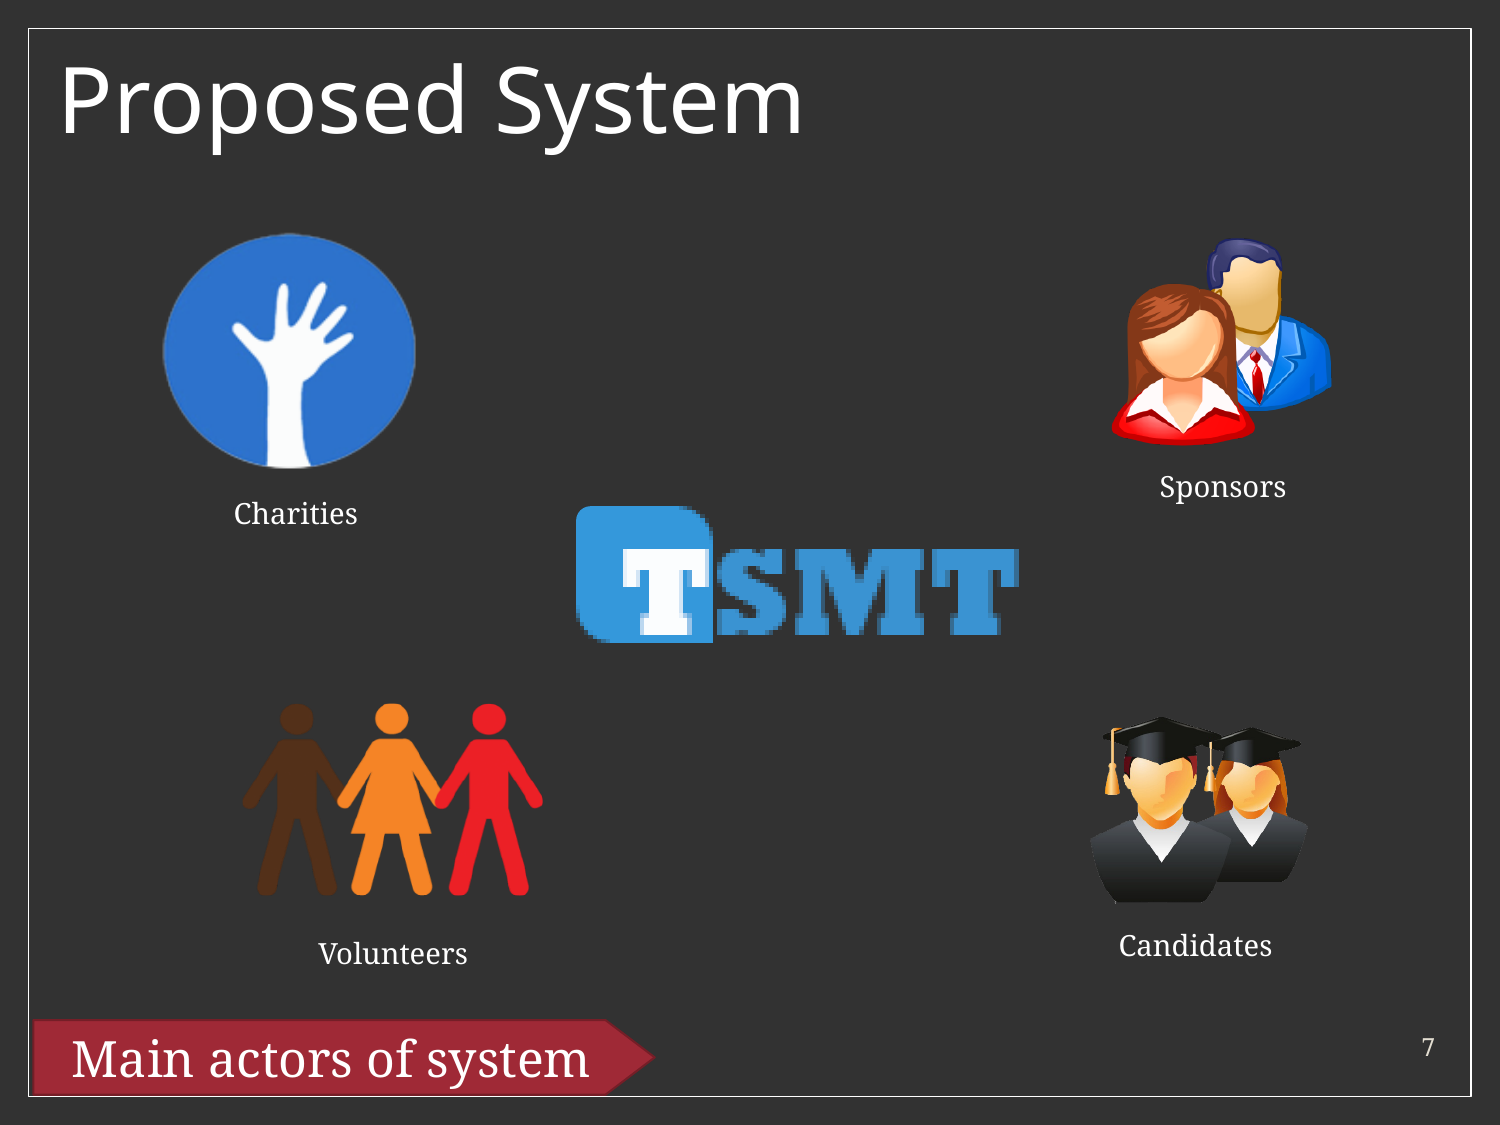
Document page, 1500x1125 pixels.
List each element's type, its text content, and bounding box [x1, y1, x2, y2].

text_box Main actors of system [32, 1019, 656, 1096]
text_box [1060, 716, 1331, 971]
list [576, 506, 1019, 674]
slide_number 7 [1270, 1027, 1451, 1073]
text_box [139, 223, 438, 541]
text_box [242, 703, 543, 979]
text_box Proposed System [42, 46, 1474, 162]
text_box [1111, 233, 1332, 512]
